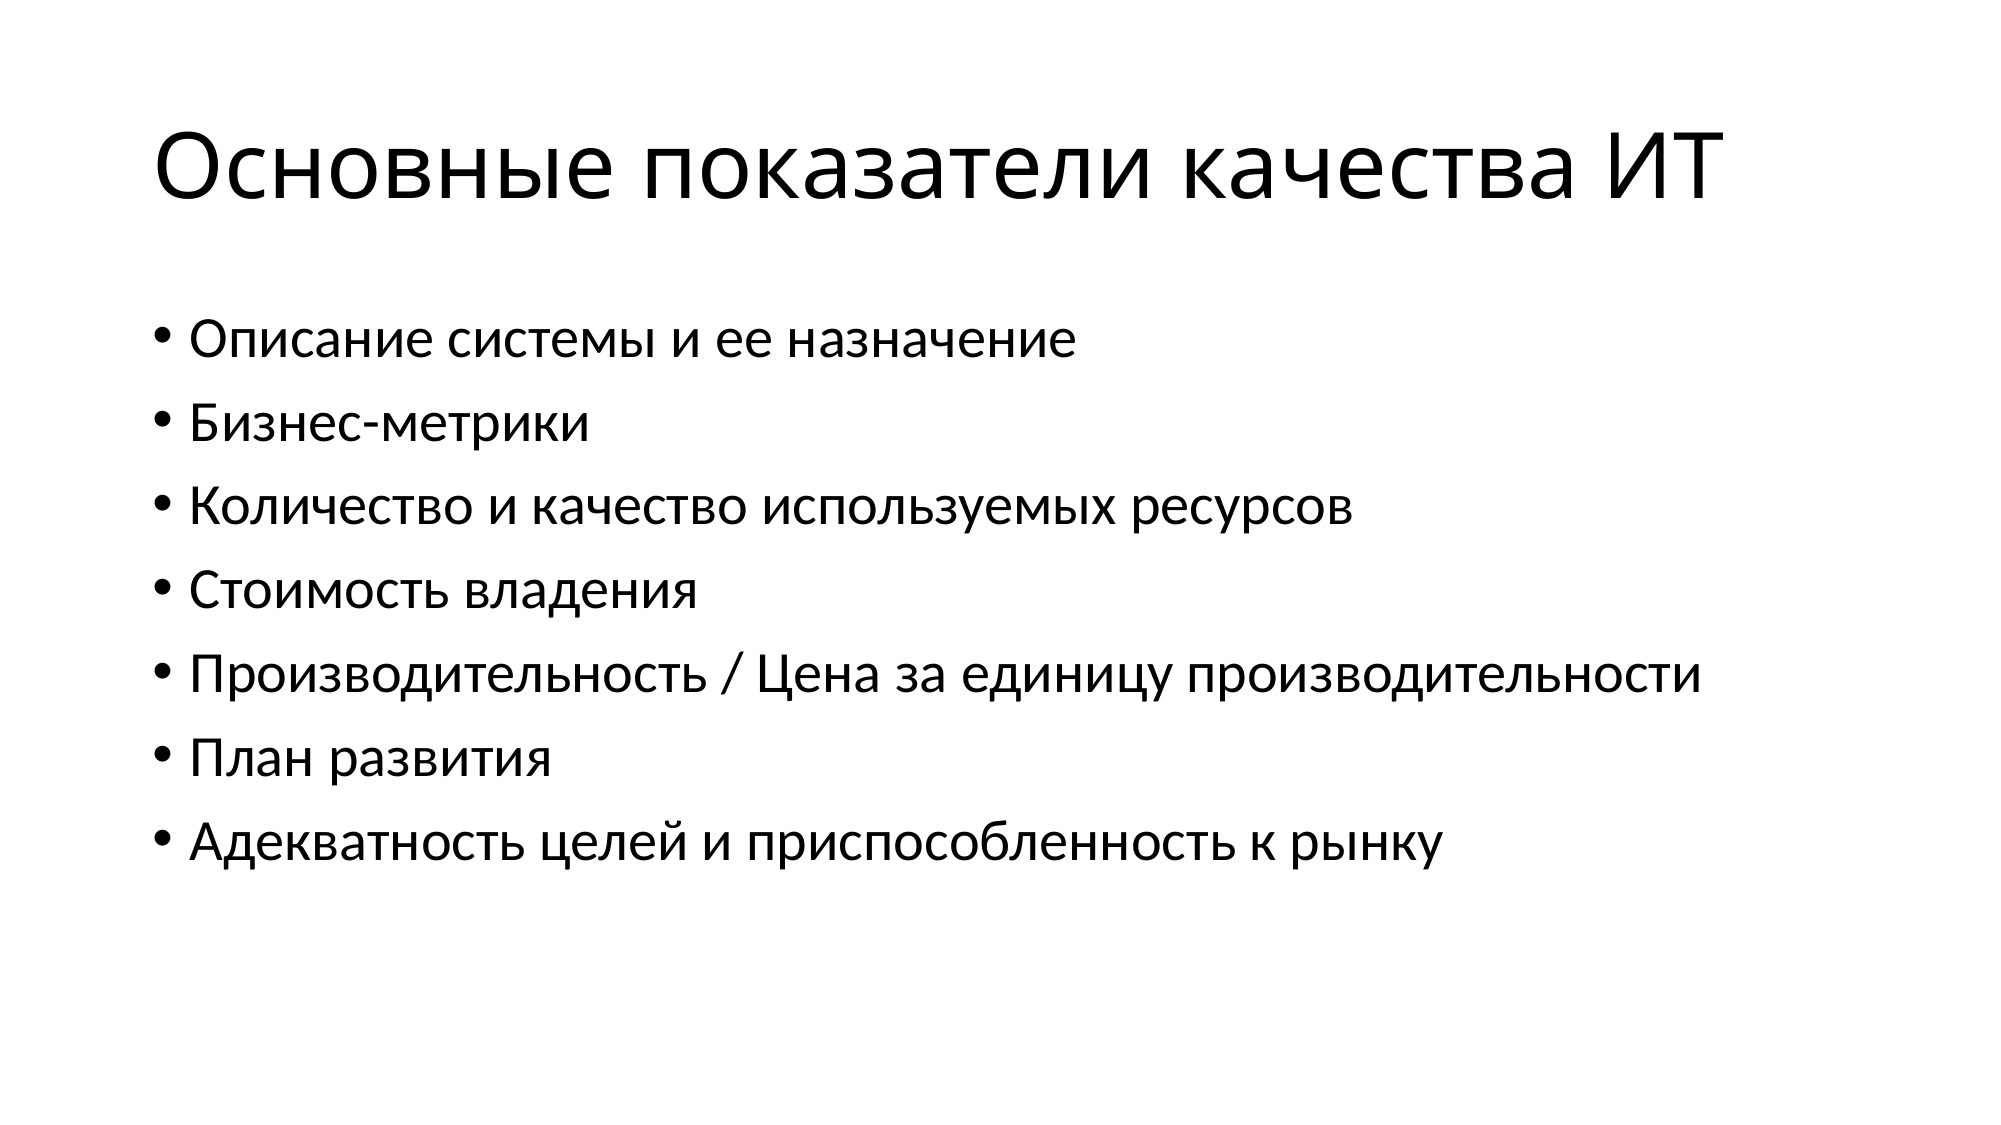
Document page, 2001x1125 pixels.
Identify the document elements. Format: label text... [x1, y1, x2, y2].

list Описание системы и ее назначение Бизнес-метрики Количество и качество используемых ресурсов Стоимость владения Производительность / Цена за единицу производительности План развития Адекватность целей и приспособленность к рынку [137, 299, 1863, 1014]
title Основные показатели качества ИТ [137, 59, 1863, 278]
